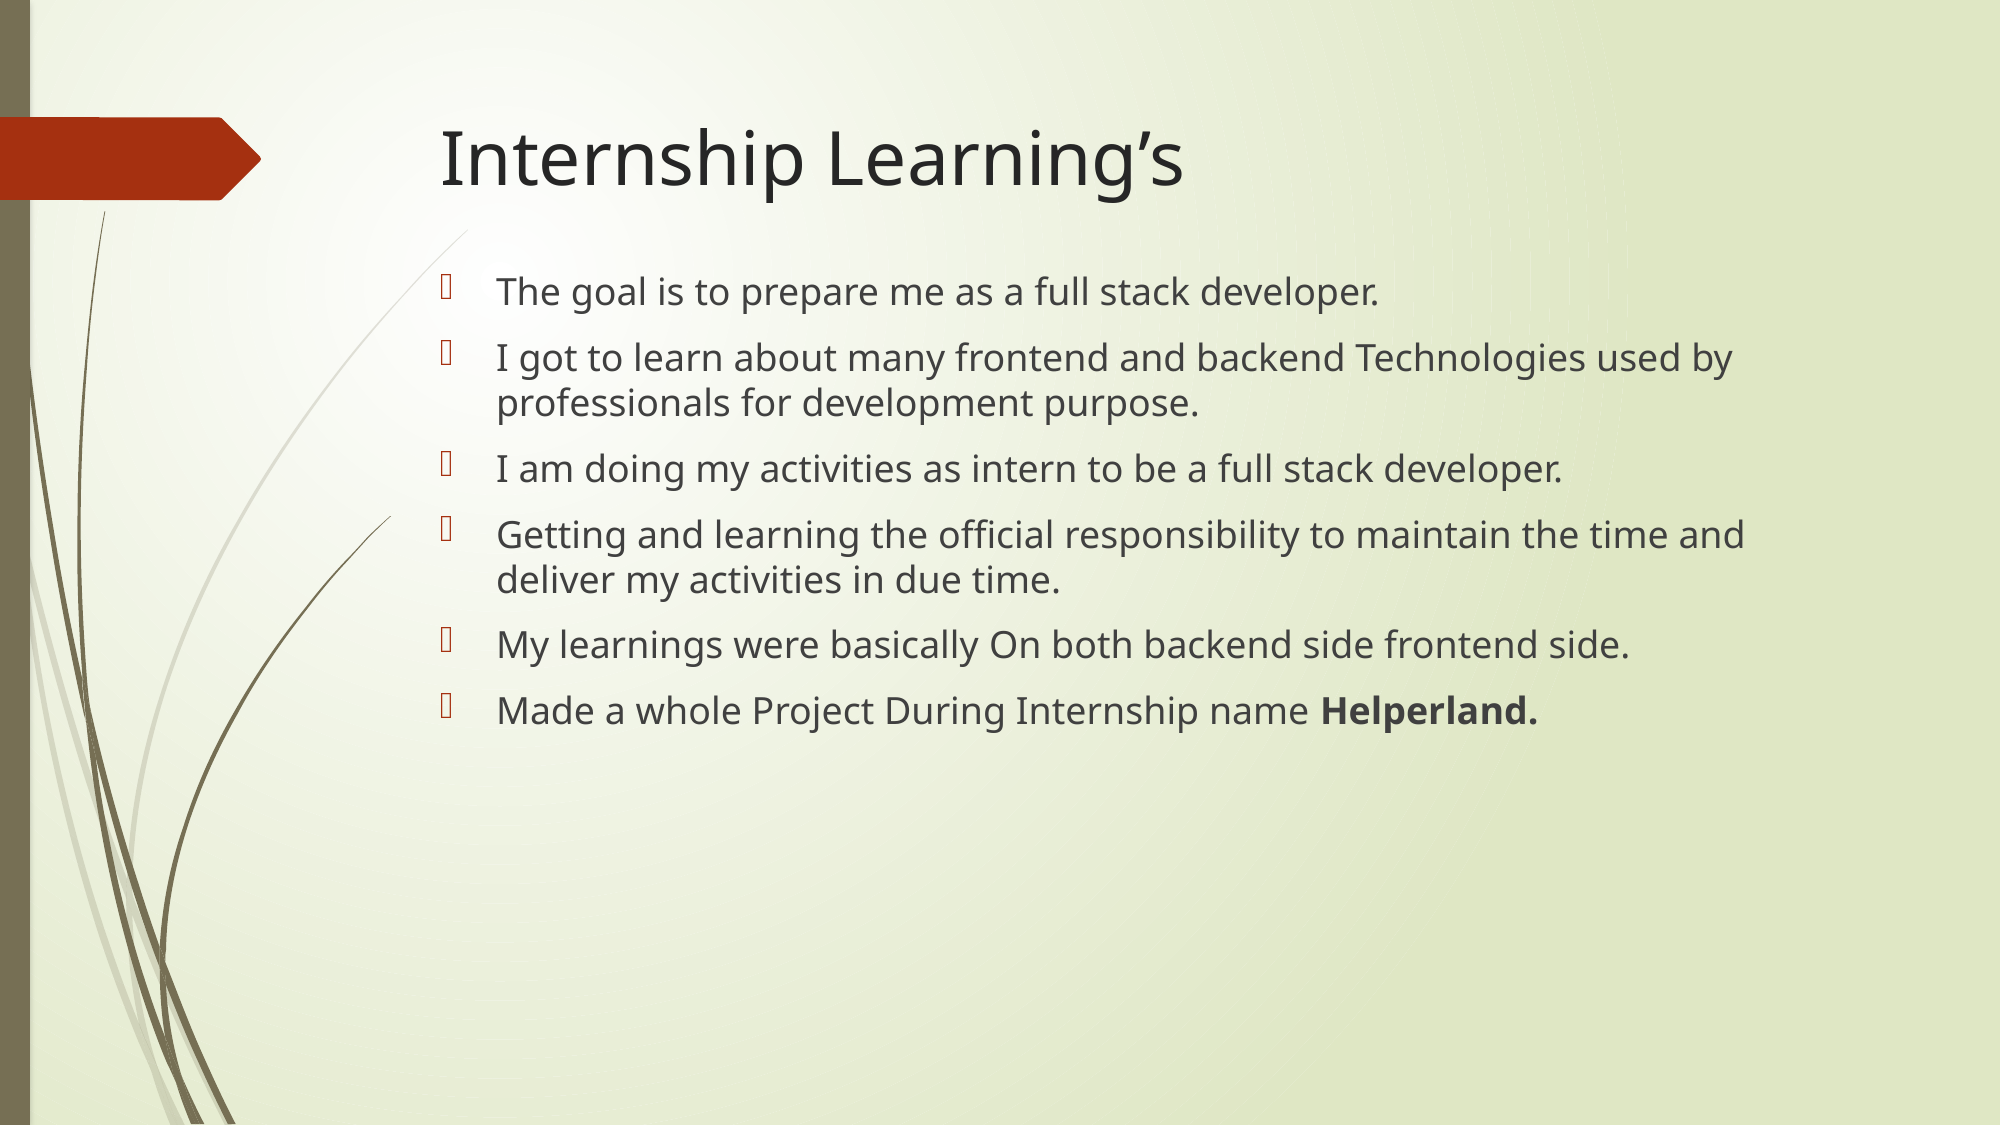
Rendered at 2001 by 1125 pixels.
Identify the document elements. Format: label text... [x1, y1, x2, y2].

title Internship Learning’s [425, 102, 1888, 233]
list The goal is to prepare me as a full stack developer. I got to learn about many frontend and backend Technologies used by professionals for development purpose. I am doing my activities as intern to be a full stack developer. Getting and learning the official responsibility to maintain the time and deliver my activities in due time. My learnings were basically On both backend side frontend side. Made a whole Project During Internship name Helperland. [424, 260, 1888, 970]
